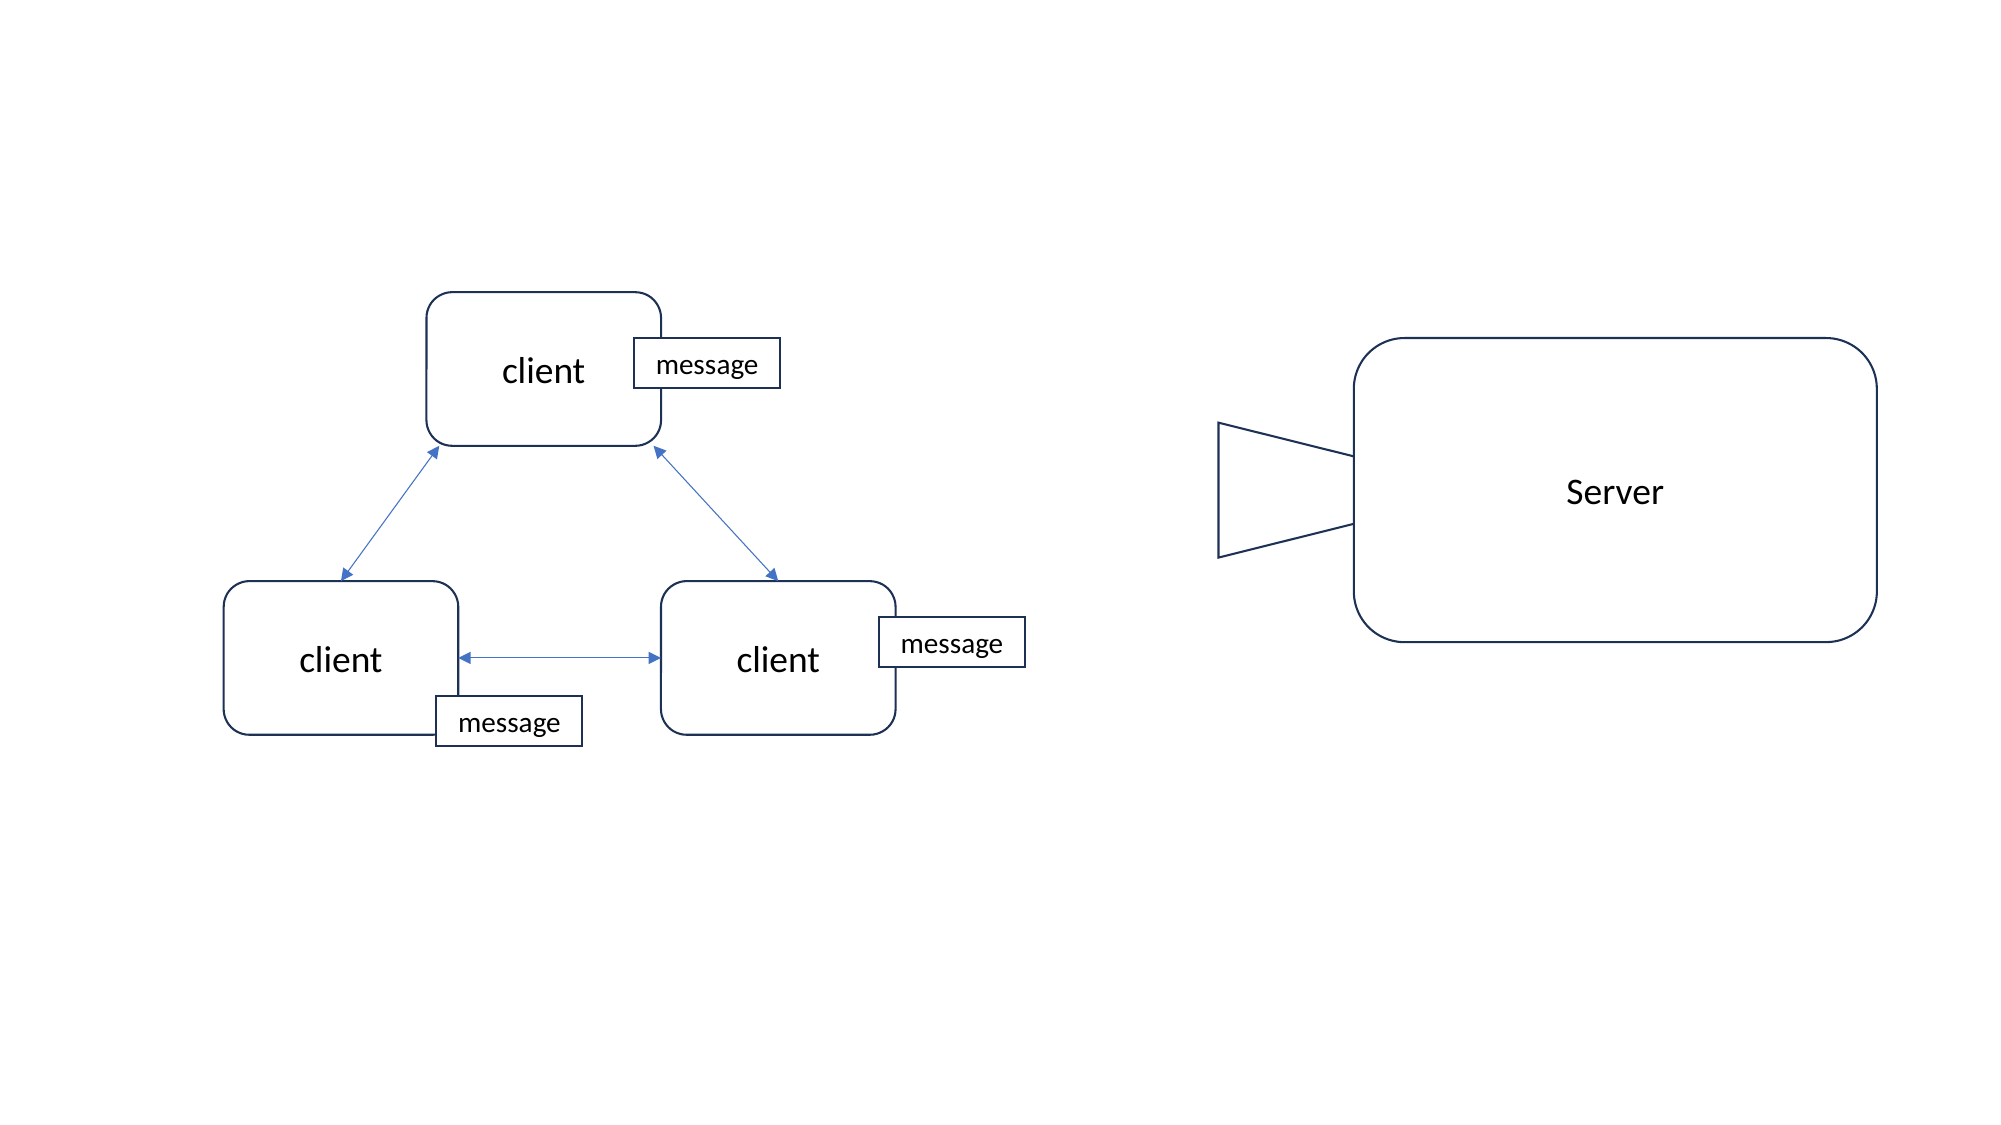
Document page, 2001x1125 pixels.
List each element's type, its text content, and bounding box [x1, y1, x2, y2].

text_box client [659, 580, 897, 736]
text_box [653, 445, 779, 582]
text_box [1217, 421, 1355, 559]
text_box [340, 445, 440, 582]
text_box message [633, 337, 781, 389]
text_box message [878, 616, 1026, 668]
text_box Server [1352, 336, 1878, 644]
text_box client [425, 291, 663, 447]
text_box client [222, 580, 460, 736]
text_box message [435, 695, 583, 747]
